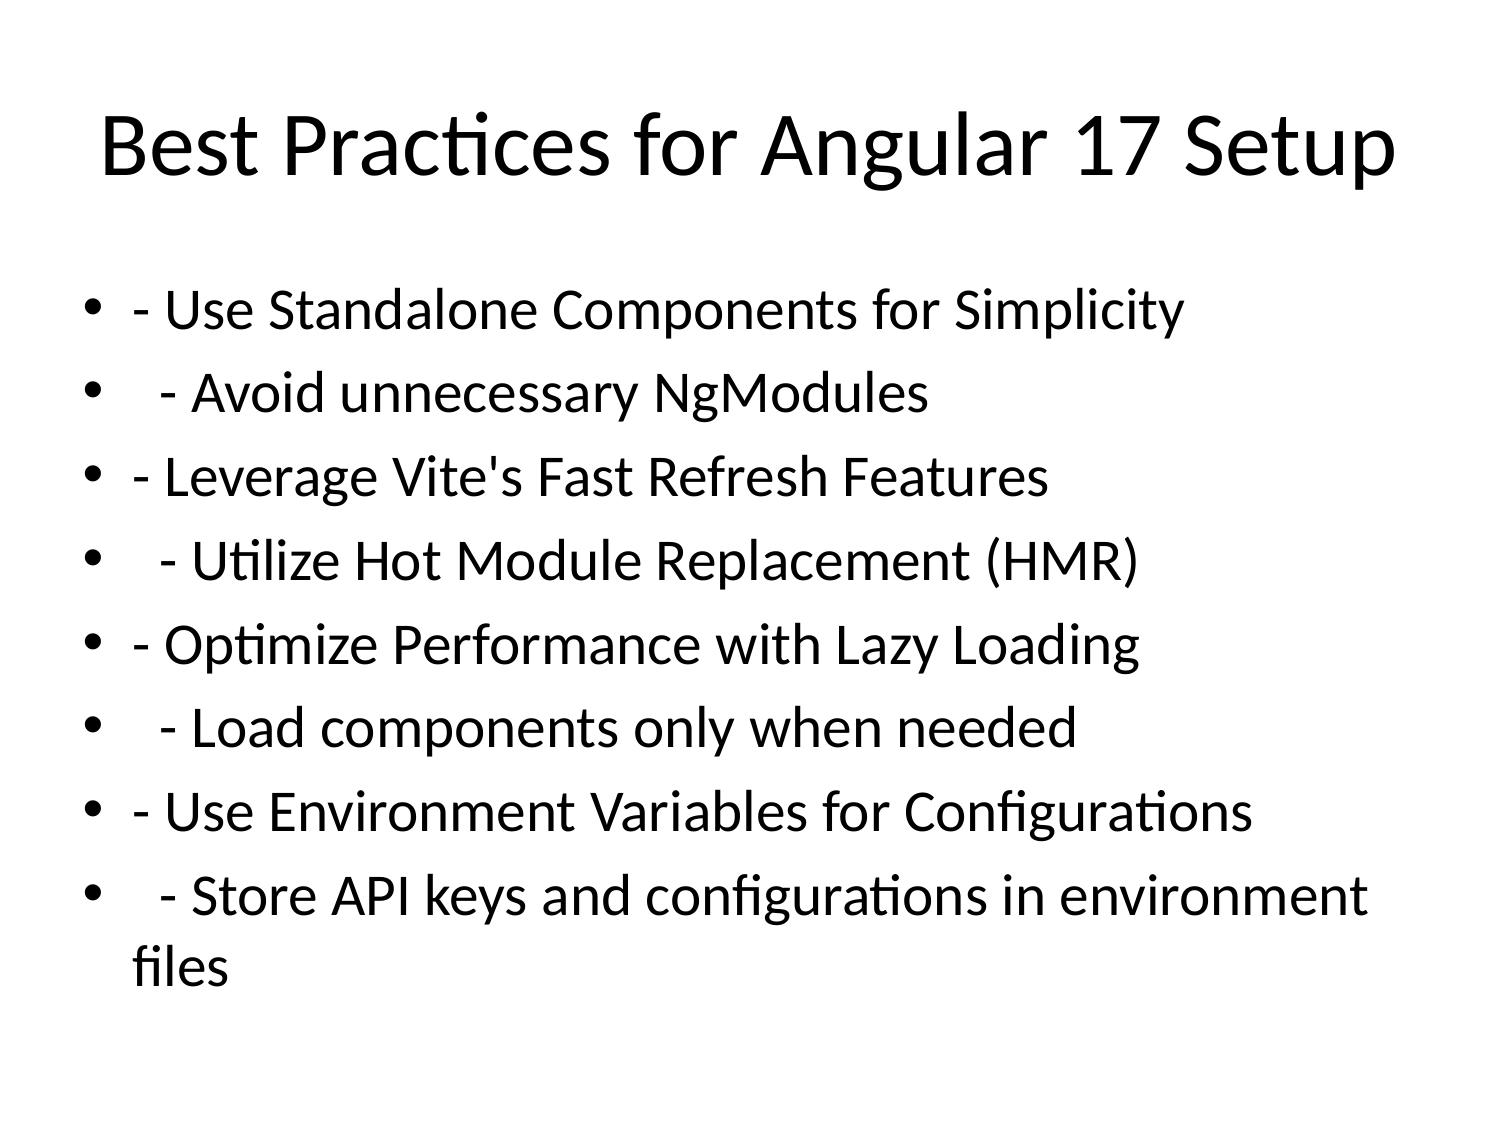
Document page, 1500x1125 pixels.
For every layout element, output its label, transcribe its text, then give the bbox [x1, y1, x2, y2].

list - Use Standalone Components for Simplicity - Avoid unnecessary NgModules - Leverage Vite's Fast Refresh Features - Utilize Hot Module Replacement (HMR) - Optimize Performance with Lazy Loading - Load components only when needed - Use Environment Variables for Configurations - Store API keys and configurations in environment files [74, 261, 1426, 1006]
title Best Practices for Angular 17 Setup [74, 44, 1426, 234]
